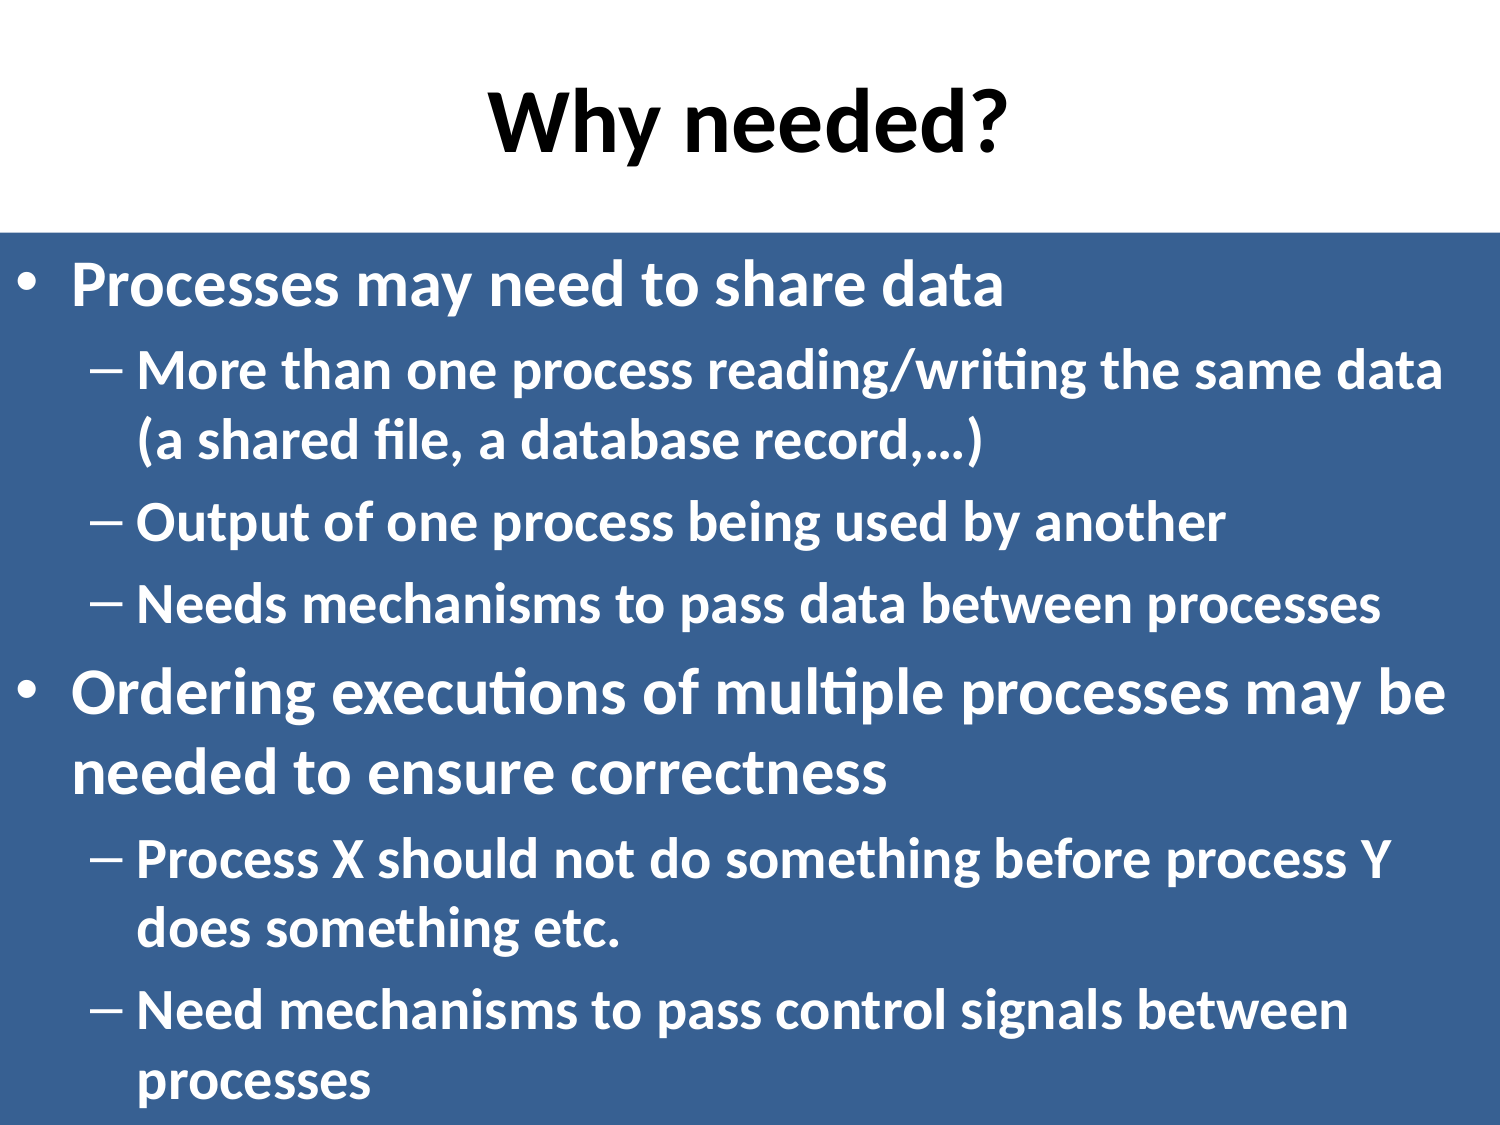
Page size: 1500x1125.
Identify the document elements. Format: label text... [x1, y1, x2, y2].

title Why needed? [0, 0, 1500, 232]
list Processes may need to share data More than one process reading/writing the same data (a shared file, a database record,…) Output of one process being used by another Needs mechanisms to pass data between processes Ordering executions of multiple processes may be needed to ensure correctness Process X should not do something before process Y does something etc. Need mechanisms to pass control signals between processes [0, 232, 1500, 1125]
